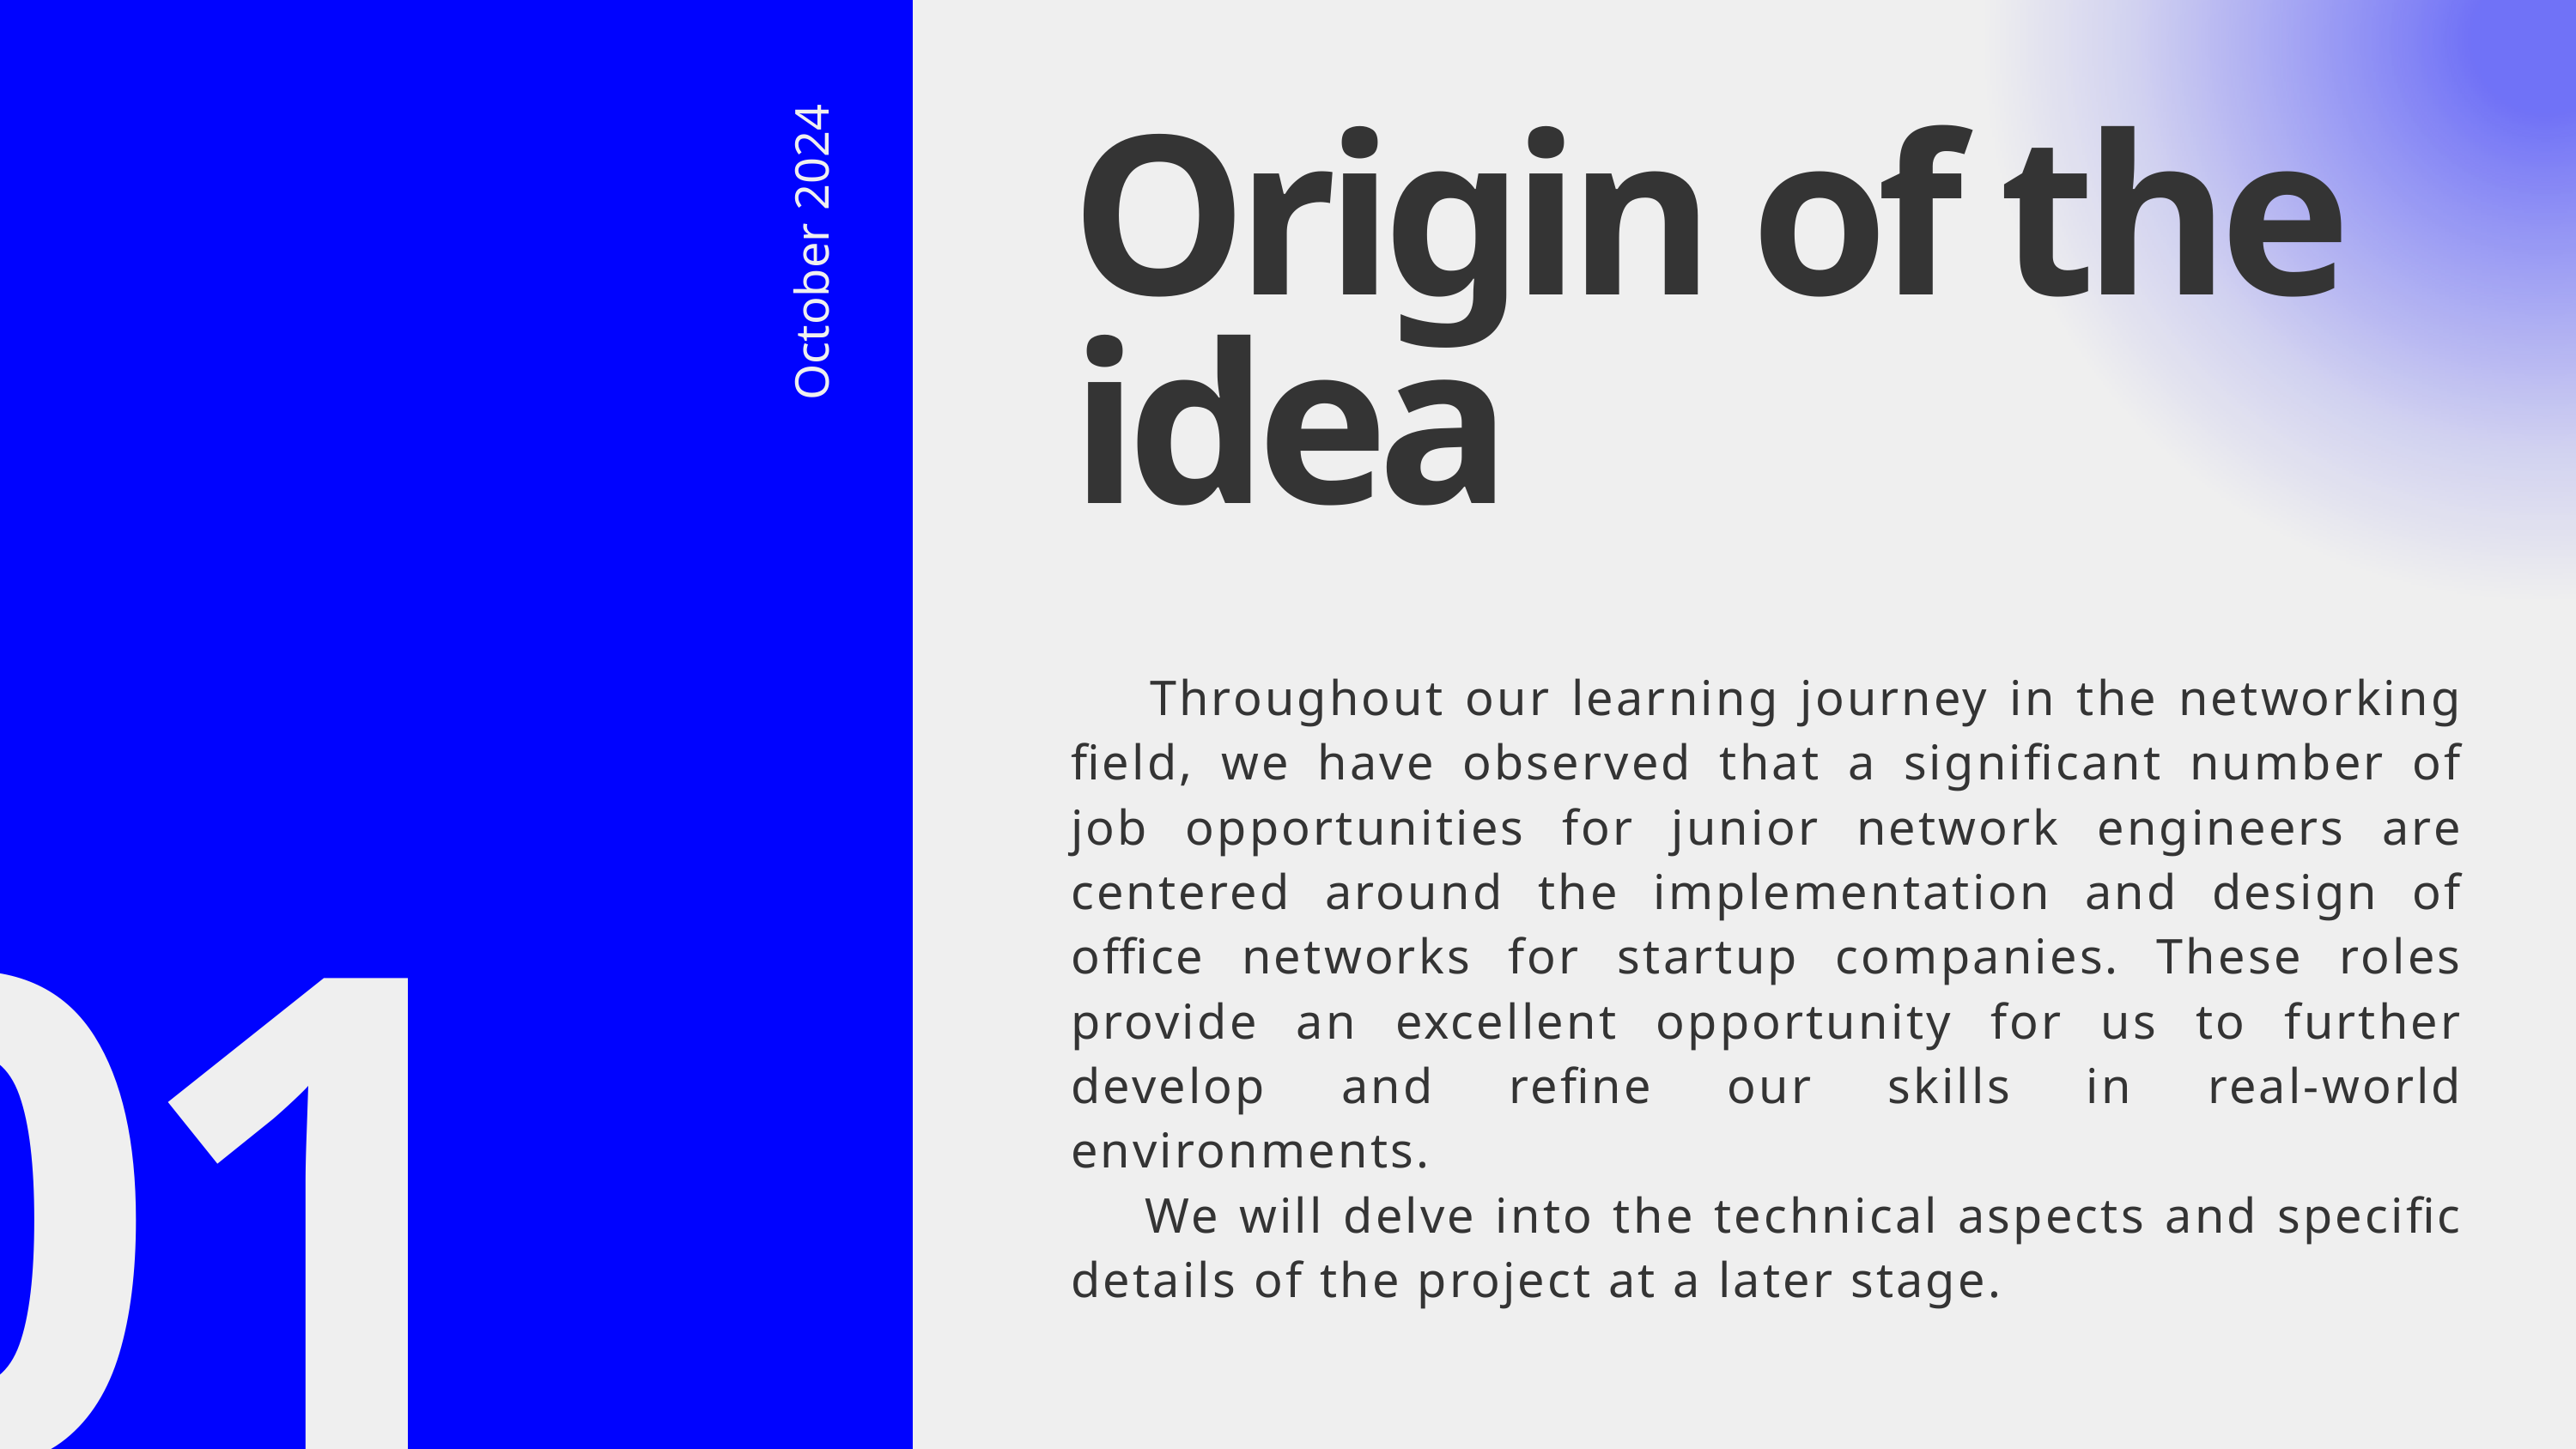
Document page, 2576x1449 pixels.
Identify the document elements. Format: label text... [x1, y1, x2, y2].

text_box [1983, 0, 2576, 603]
text_box Throughout our learning journey in the networking field, we have observed that a significant number of job opportunities for junior network engineers are centered around the implementation and design of office networks for startup companies. These roles provide an excellent opportunity for us to further develop and refine our skills in real-world environments. We will delve into the technical aspects and specific details of the project at a later stage. [1071, 595, 2467, 1373]
text_box Origin of the idea [1071, 130, 2446, 548]
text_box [0, 0, 914, 1449]
